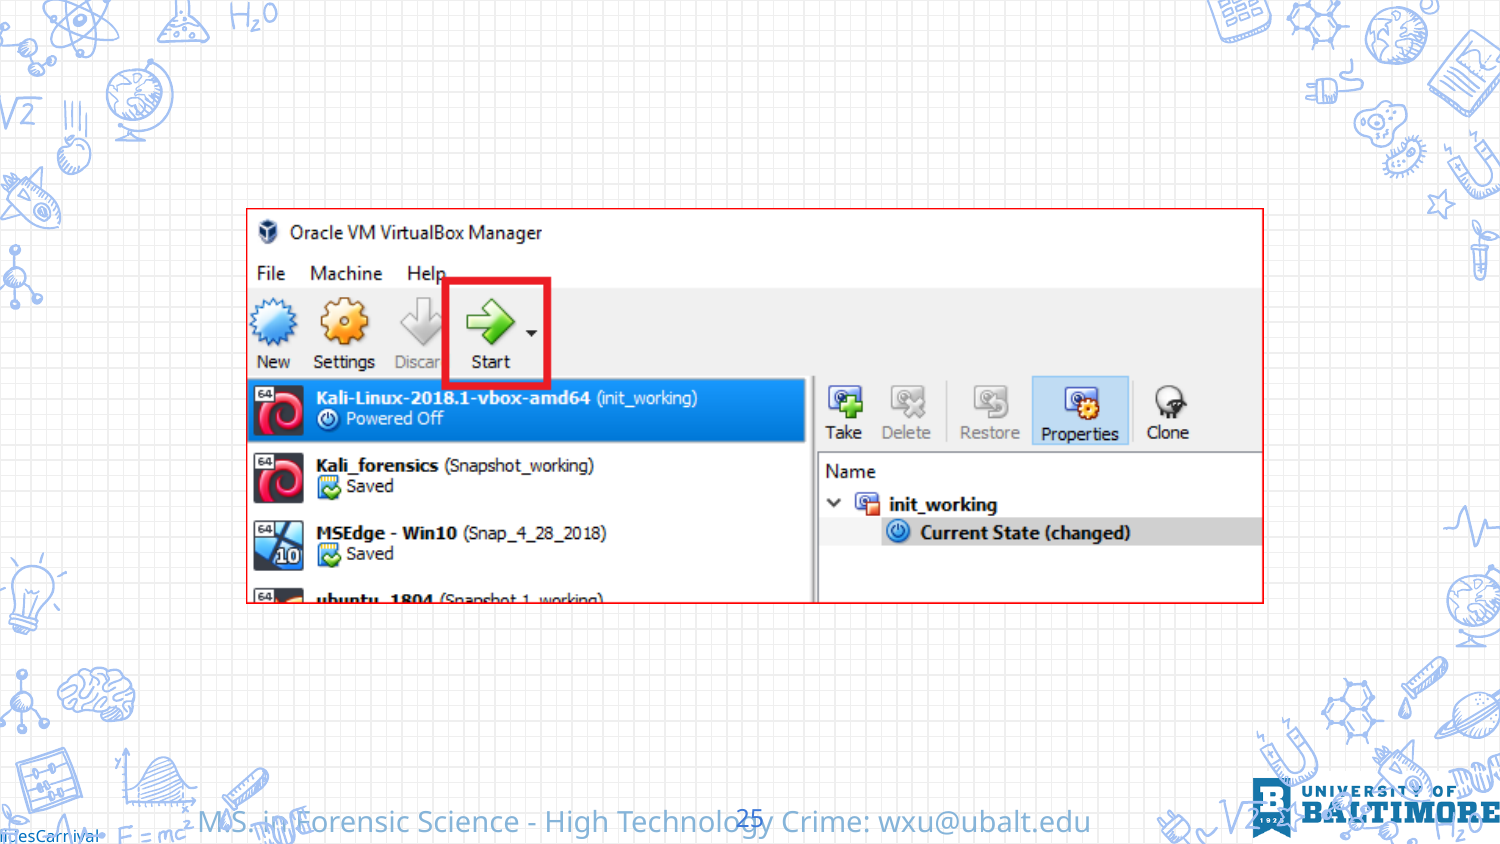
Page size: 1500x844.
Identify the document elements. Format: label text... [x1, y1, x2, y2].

picture [1388, 823, 1396, 835]
picture [1479, 779, 1483, 790]
picture [1253, 771, 1500, 844]
picture [1342, 796, 1349, 806]
picture [1405, 773, 1430, 800]
picture [1471, 771, 1479, 786]
picture [1283, 771, 1308, 783]
picture [1375, 780, 1390, 791]
picture [246, 208, 1265, 604]
picture [1408, 786, 1417, 792]
picture [1481, 771, 1489, 788]
picture [1381, 771, 1421, 792]
picture [1354, 819, 1361, 827]
slide_number 25 [705, 796, 795, 844]
